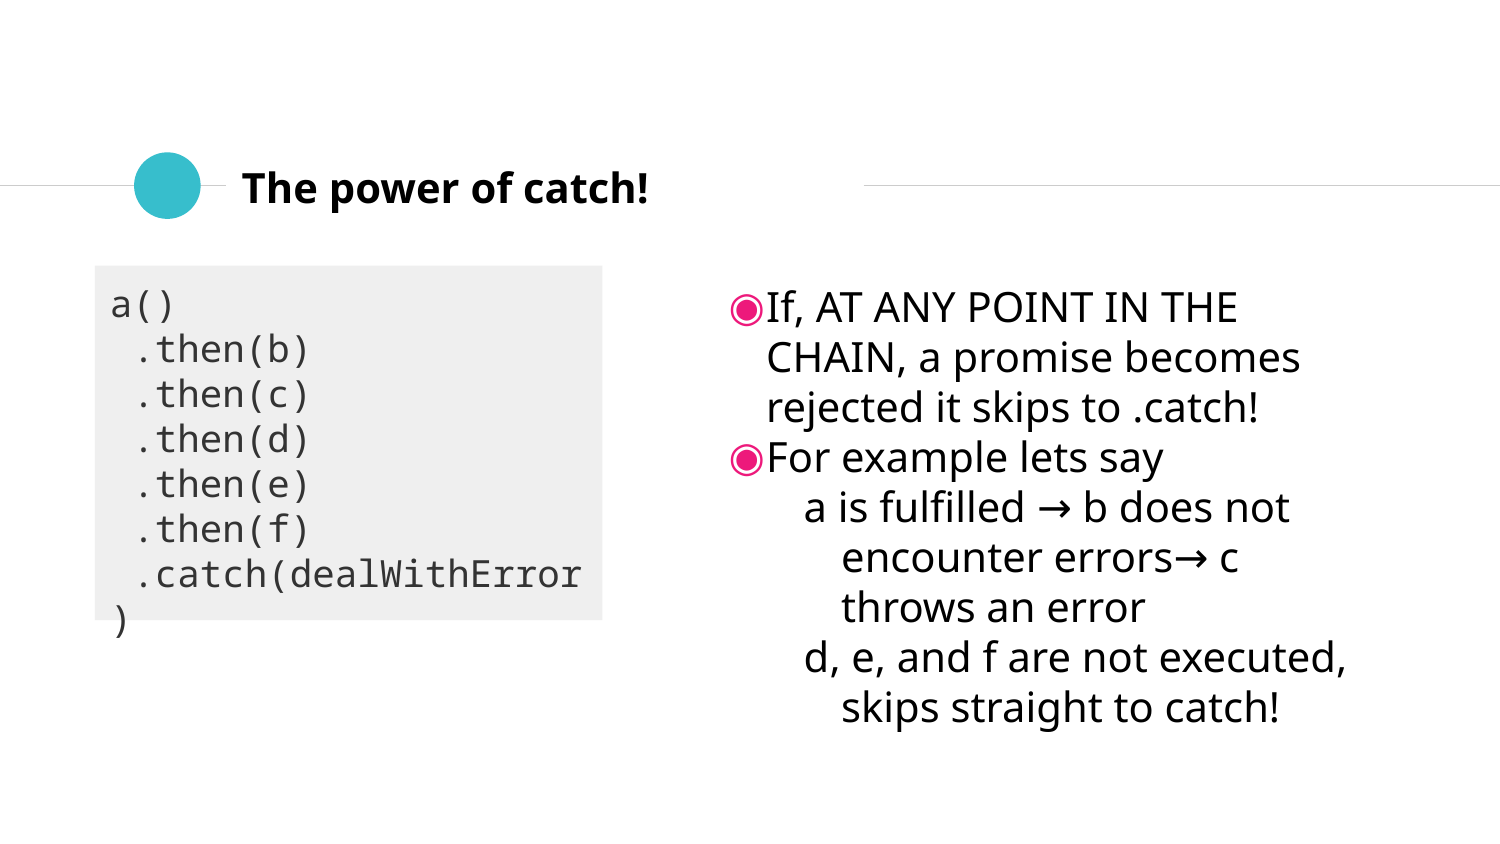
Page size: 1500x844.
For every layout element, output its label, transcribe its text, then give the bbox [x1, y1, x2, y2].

title The power of catch! [226, 151, 863, 223]
list If, AT ANY POINT IN THE CHAIN, a promise becomes rejected it skips to .catch! For example lets say a is fulfilled → b does not encounter errors→ c throws an error d, e, and f are not executed, skips straight to catch! [676, 265, 1385, 796]
list a() .then(b) .then(c) .then(d) .then(e) .then(f) .catch(dealWithError) [94, 265, 603, 621]
